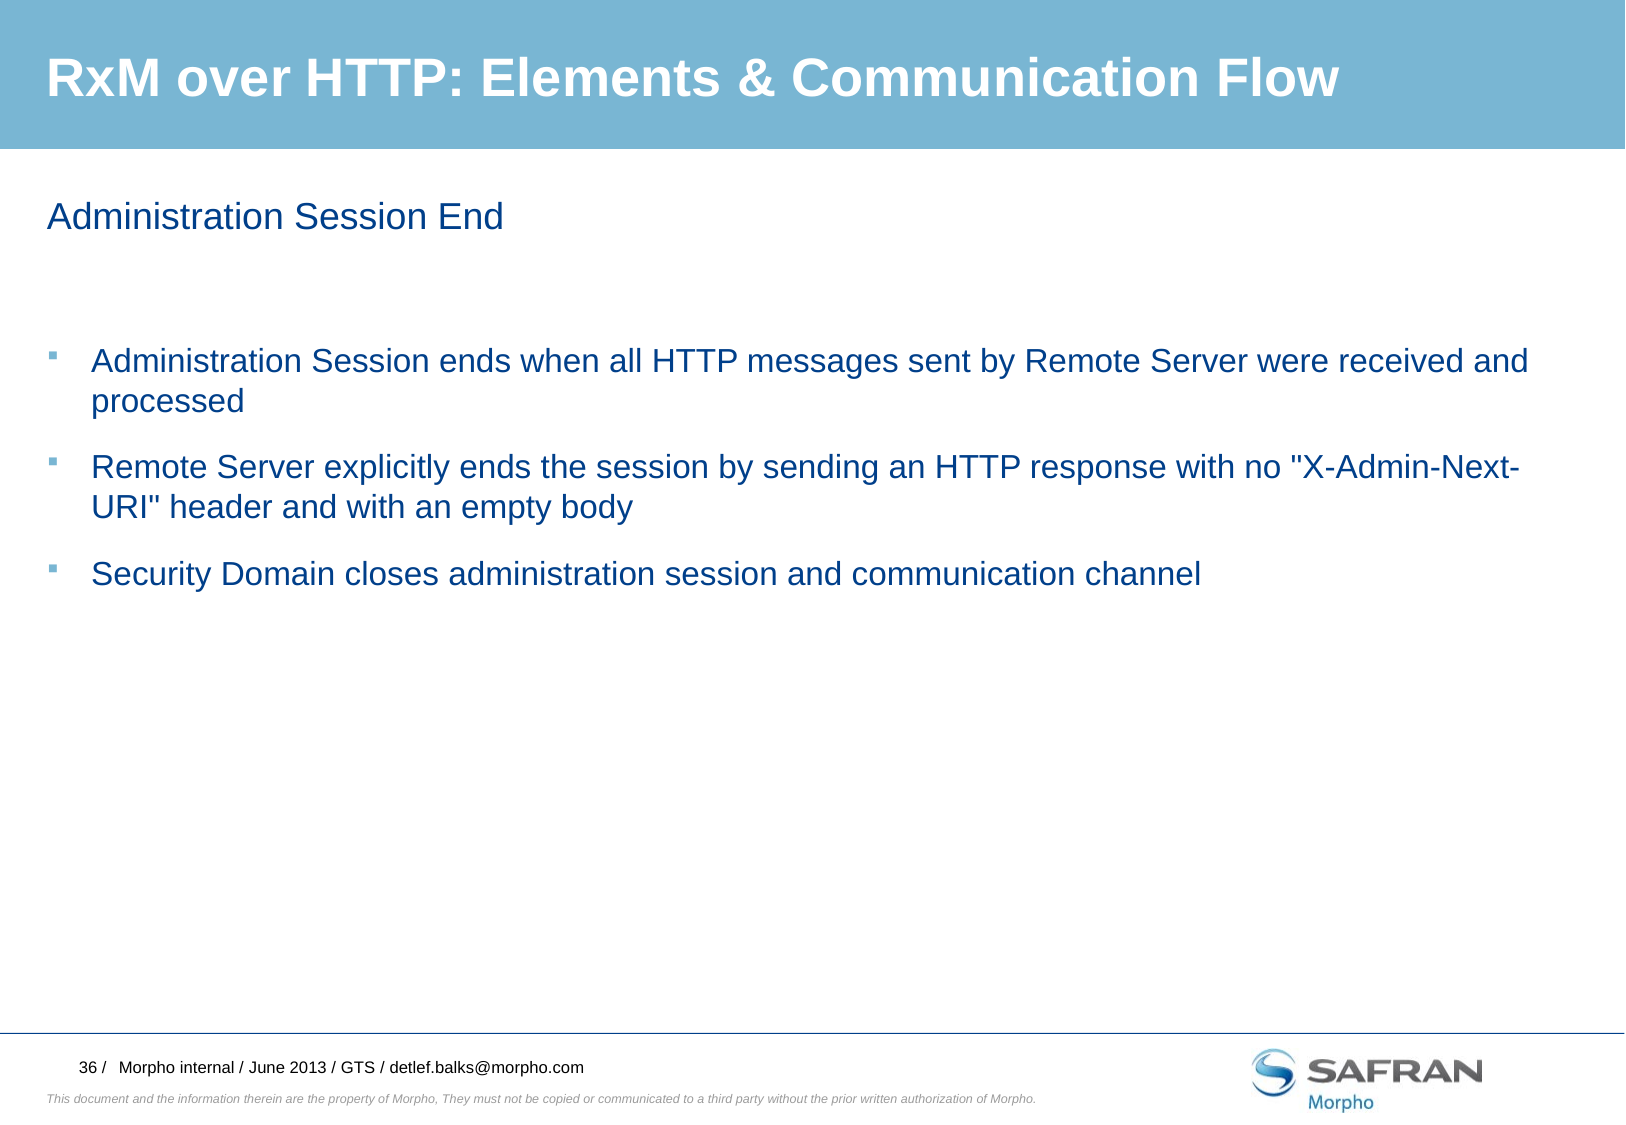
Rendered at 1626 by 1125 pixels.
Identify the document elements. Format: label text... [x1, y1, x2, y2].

picture [1251, 1048, 1482, 1113]
title RxM over HTTP: Elements & Communication Flow [31, 0, 1594, 150]
list Administration Session End Administration Session ends when all HTTP messages sent by Remote Server were received and processed Remote Server explicitly ends the session by sending an HTTP response with no "X-Admin-Next-URI" header and with an empty body Security Domain closes administration session and communication channel [31, 184, 1594, 1000]
footer Morpho internal / June 2013 / GTS / detlef.balks@morpho.com [118, 1049, 1147, 1085]
